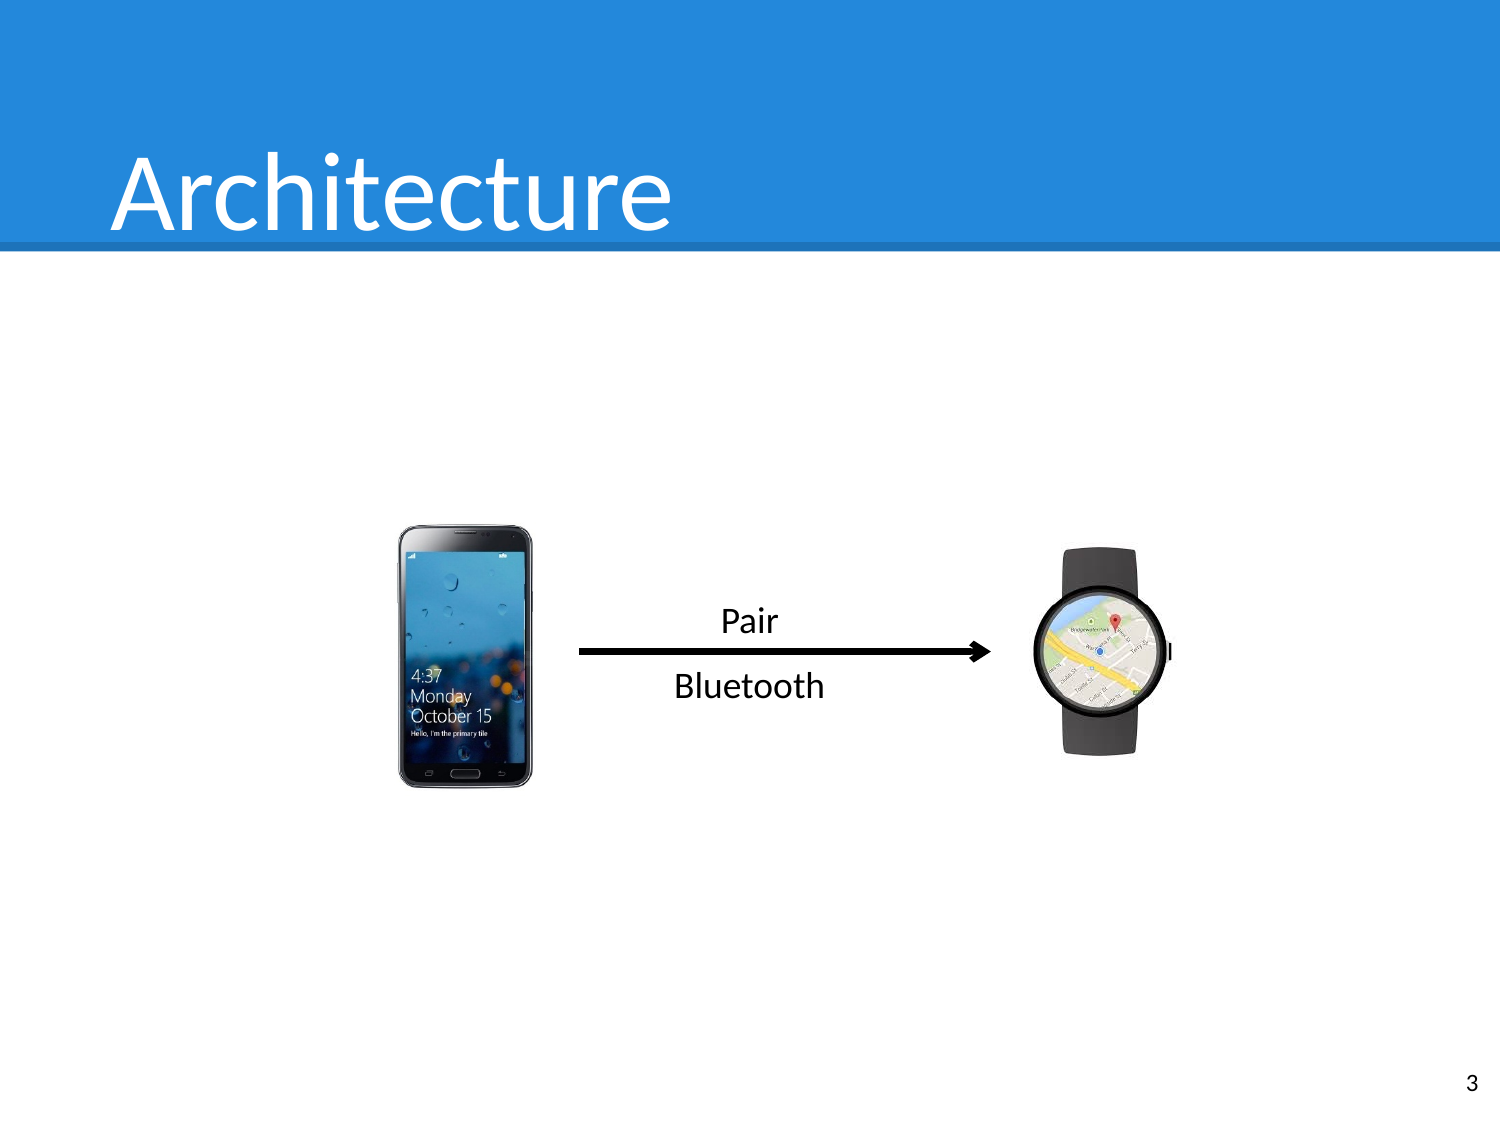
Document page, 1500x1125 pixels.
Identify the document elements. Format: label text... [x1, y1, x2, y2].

text_box Pair [706, 588, 794, 649]
text_box Bluetooth [659, 653, 841, 714]
picture [990, 542, 1209, 760]
text_box Architecture [95, 110, 691, 261]
picture [317, 511, 601, 796]
slide_number 3 [1403, 1038, 1494, 1125]
